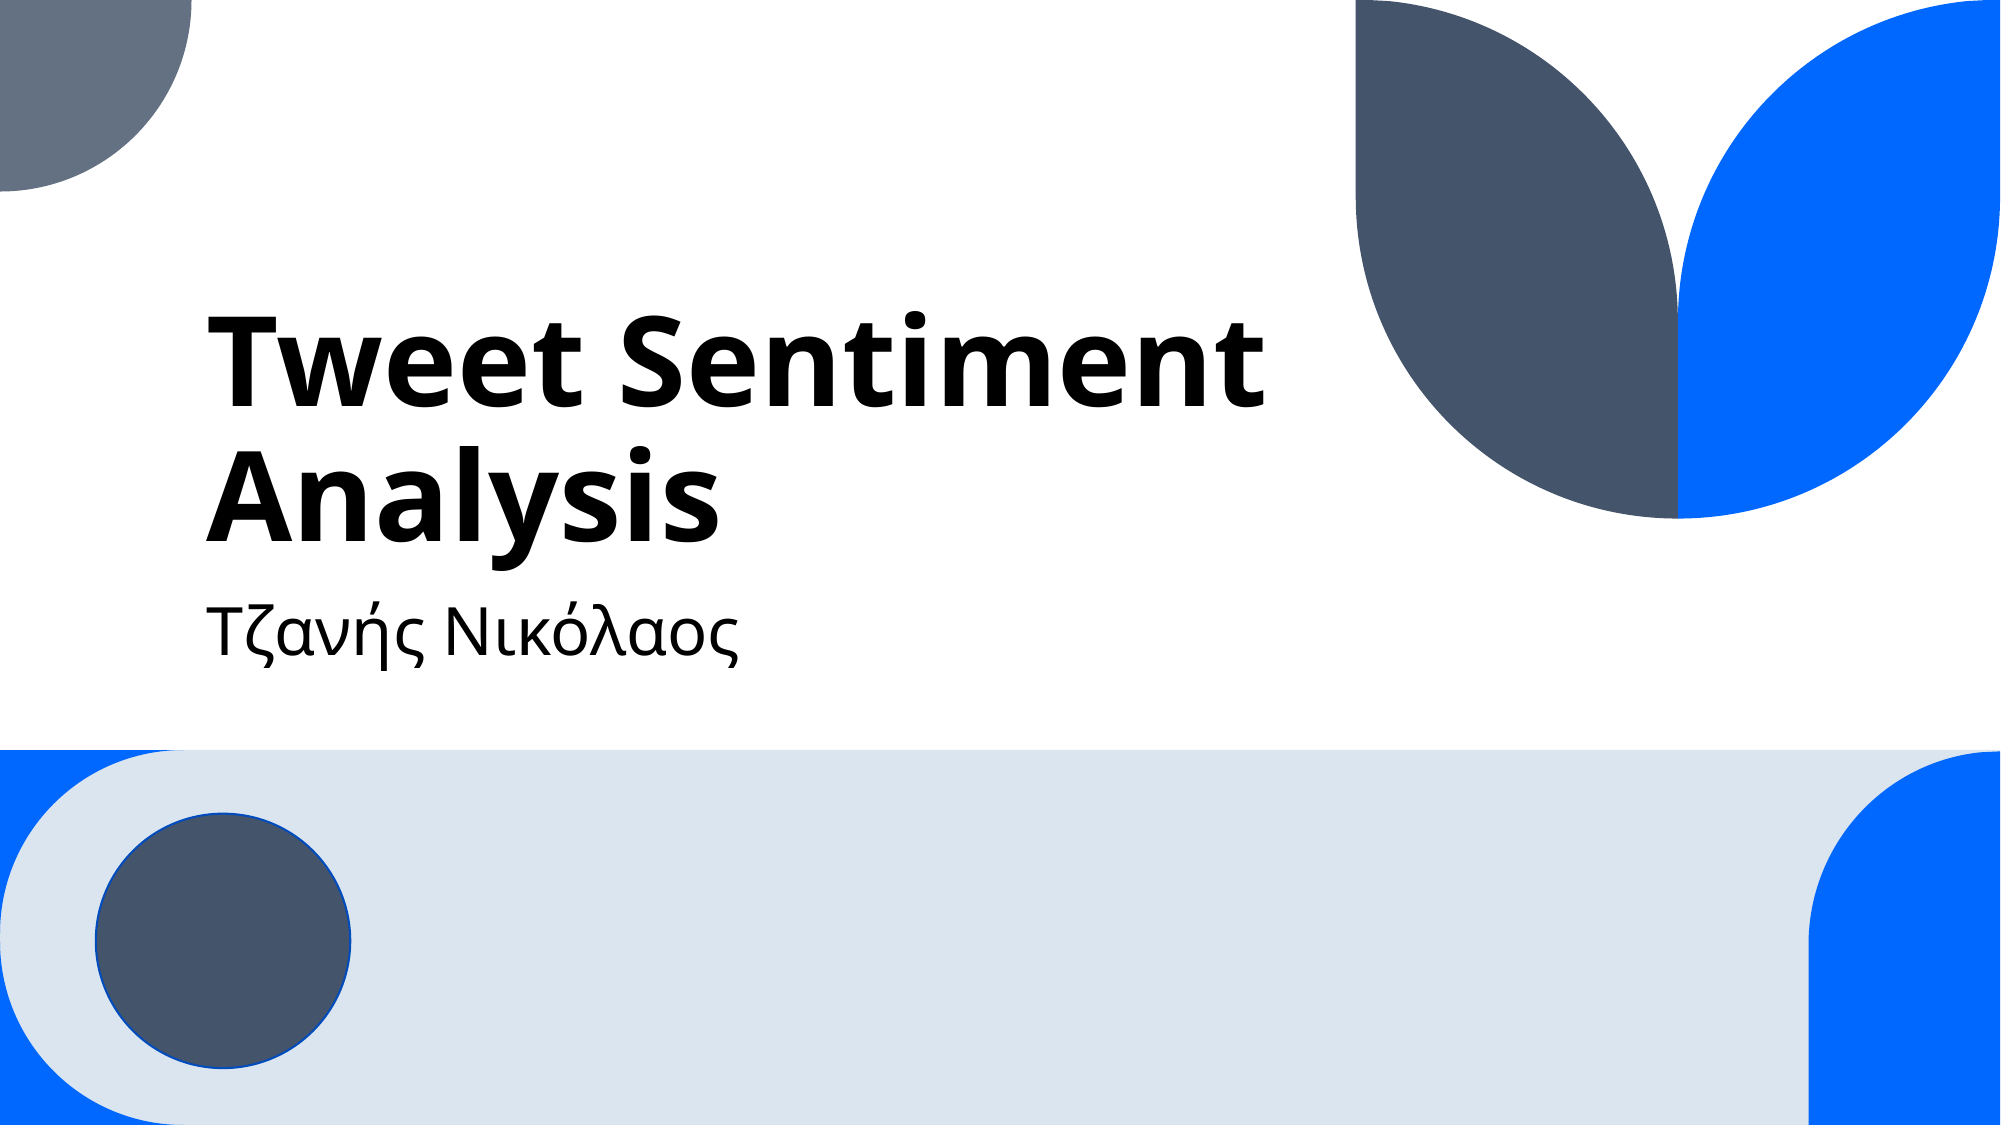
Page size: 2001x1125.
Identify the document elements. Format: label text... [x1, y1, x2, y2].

subtitle Τζανής Νικόλαος [191, 590, 1750, 724]
title Tweet Sentiment Analysis [191, 184, 1356, 576]
